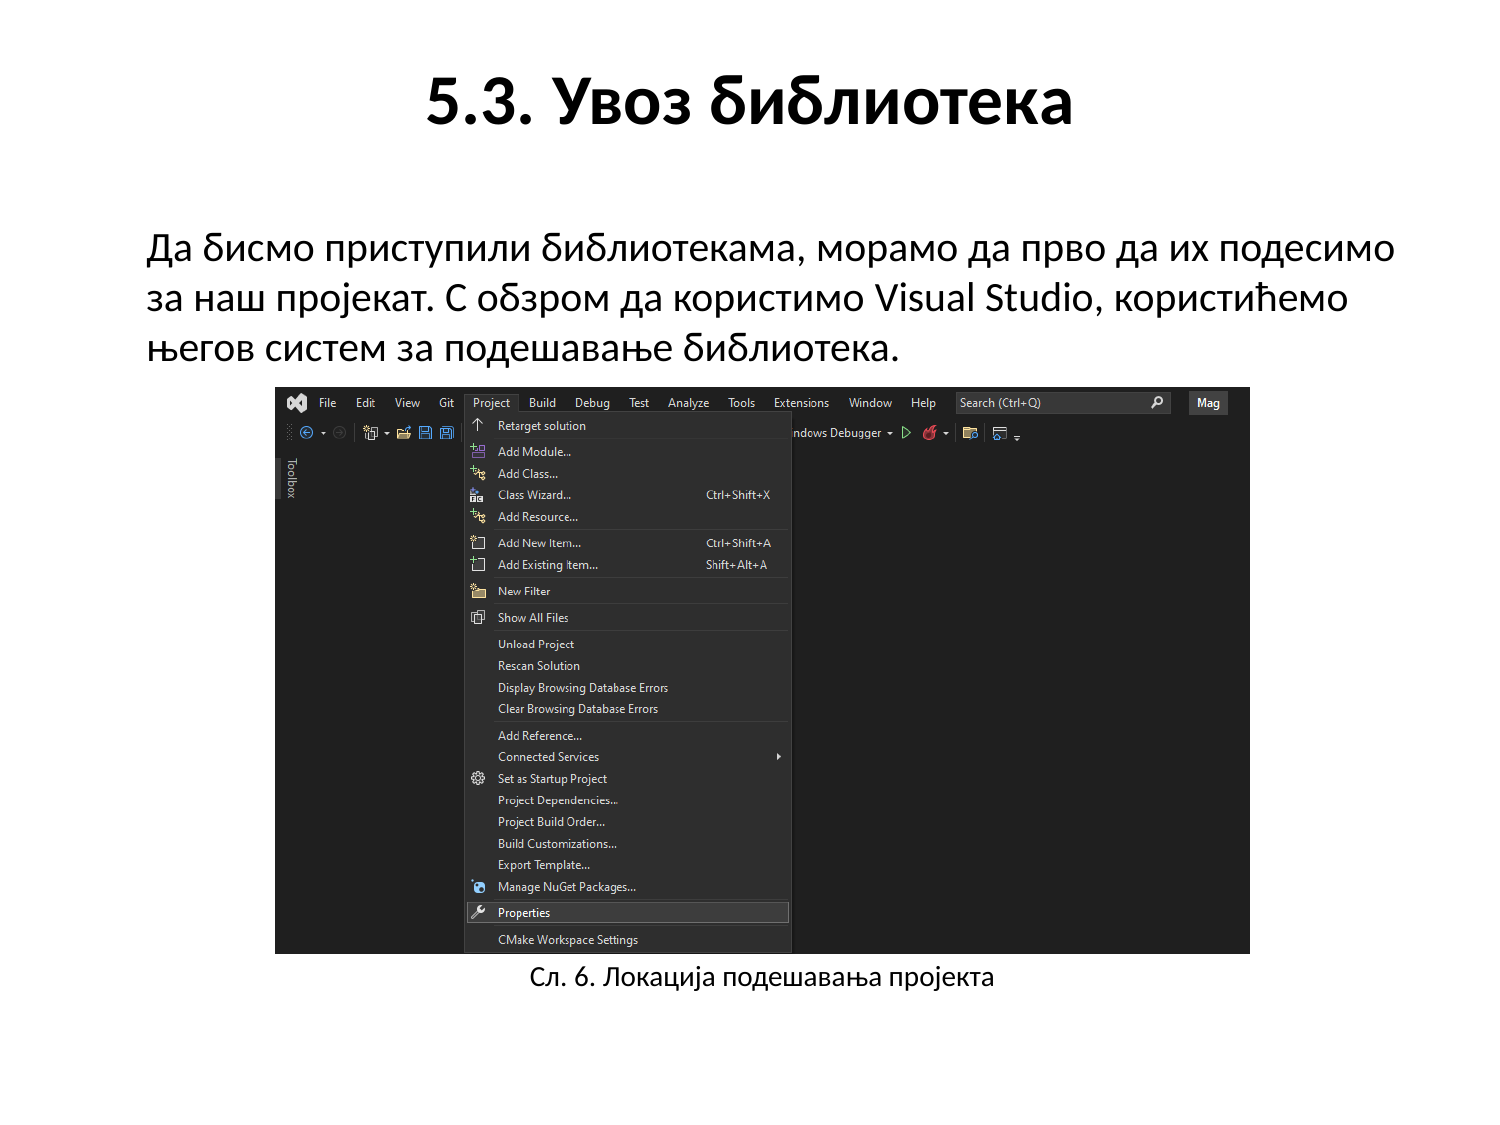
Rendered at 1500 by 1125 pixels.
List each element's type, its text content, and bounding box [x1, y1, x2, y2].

title 5.3. Увоз библиотека [75, 45, 1425, 212]
text_box Сл. 6. Локација подешавања пројекта [515, 963, 1011, 1045]
picture [274, 387, 1251, 954]
list Да бисмо приступили библиотекама, морамо да прво да их подесимо за наш пројекат. С обзром да користимо Visual Studio, користићемо његов систем за подешавање библиотека. [75, 212, 1425, 1005]
